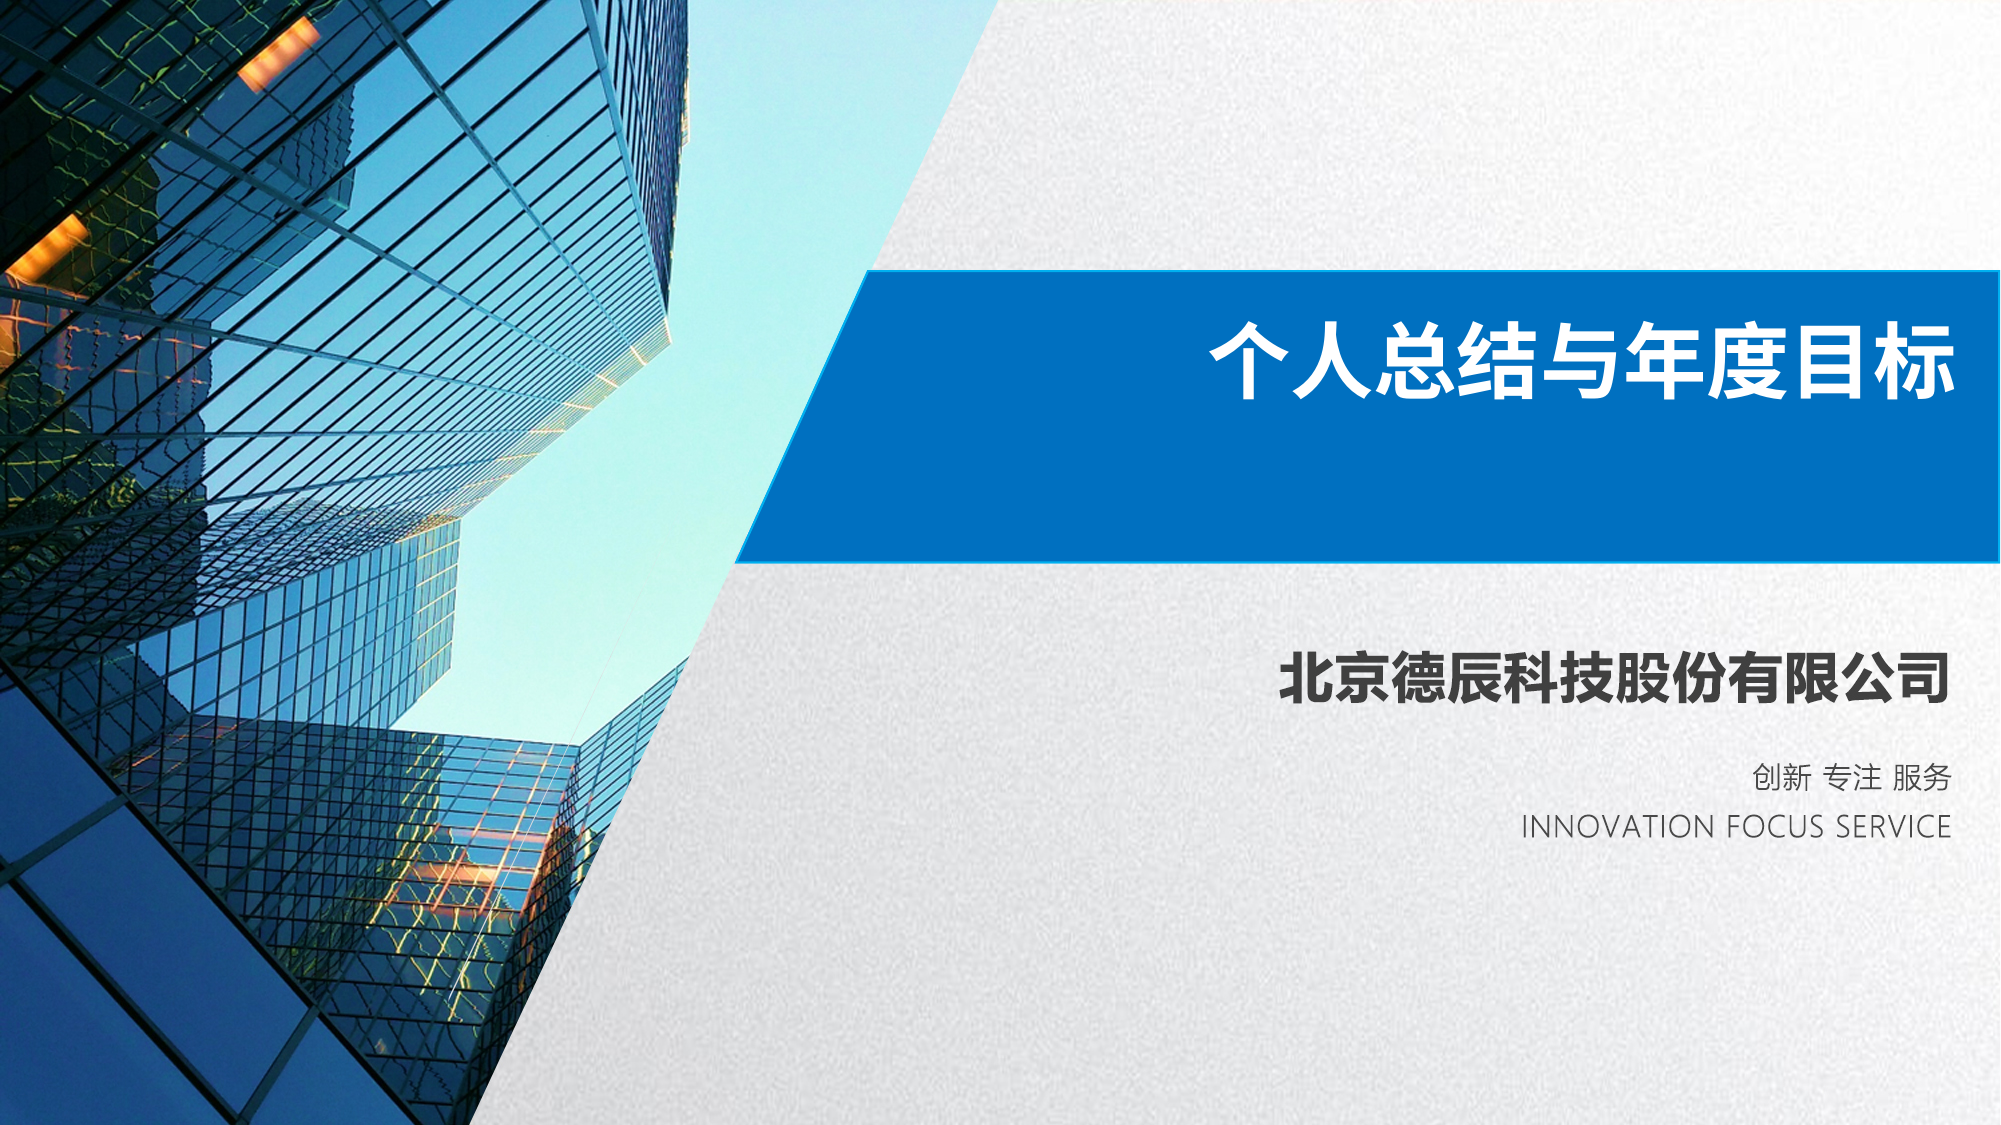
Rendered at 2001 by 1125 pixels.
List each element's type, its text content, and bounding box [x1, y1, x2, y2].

picture [0, 0, 2001, 1125]
text_box [734, 270, 2000, 564]
text_box 个人总结与年度目标 [807, 301, 1972, 417]
